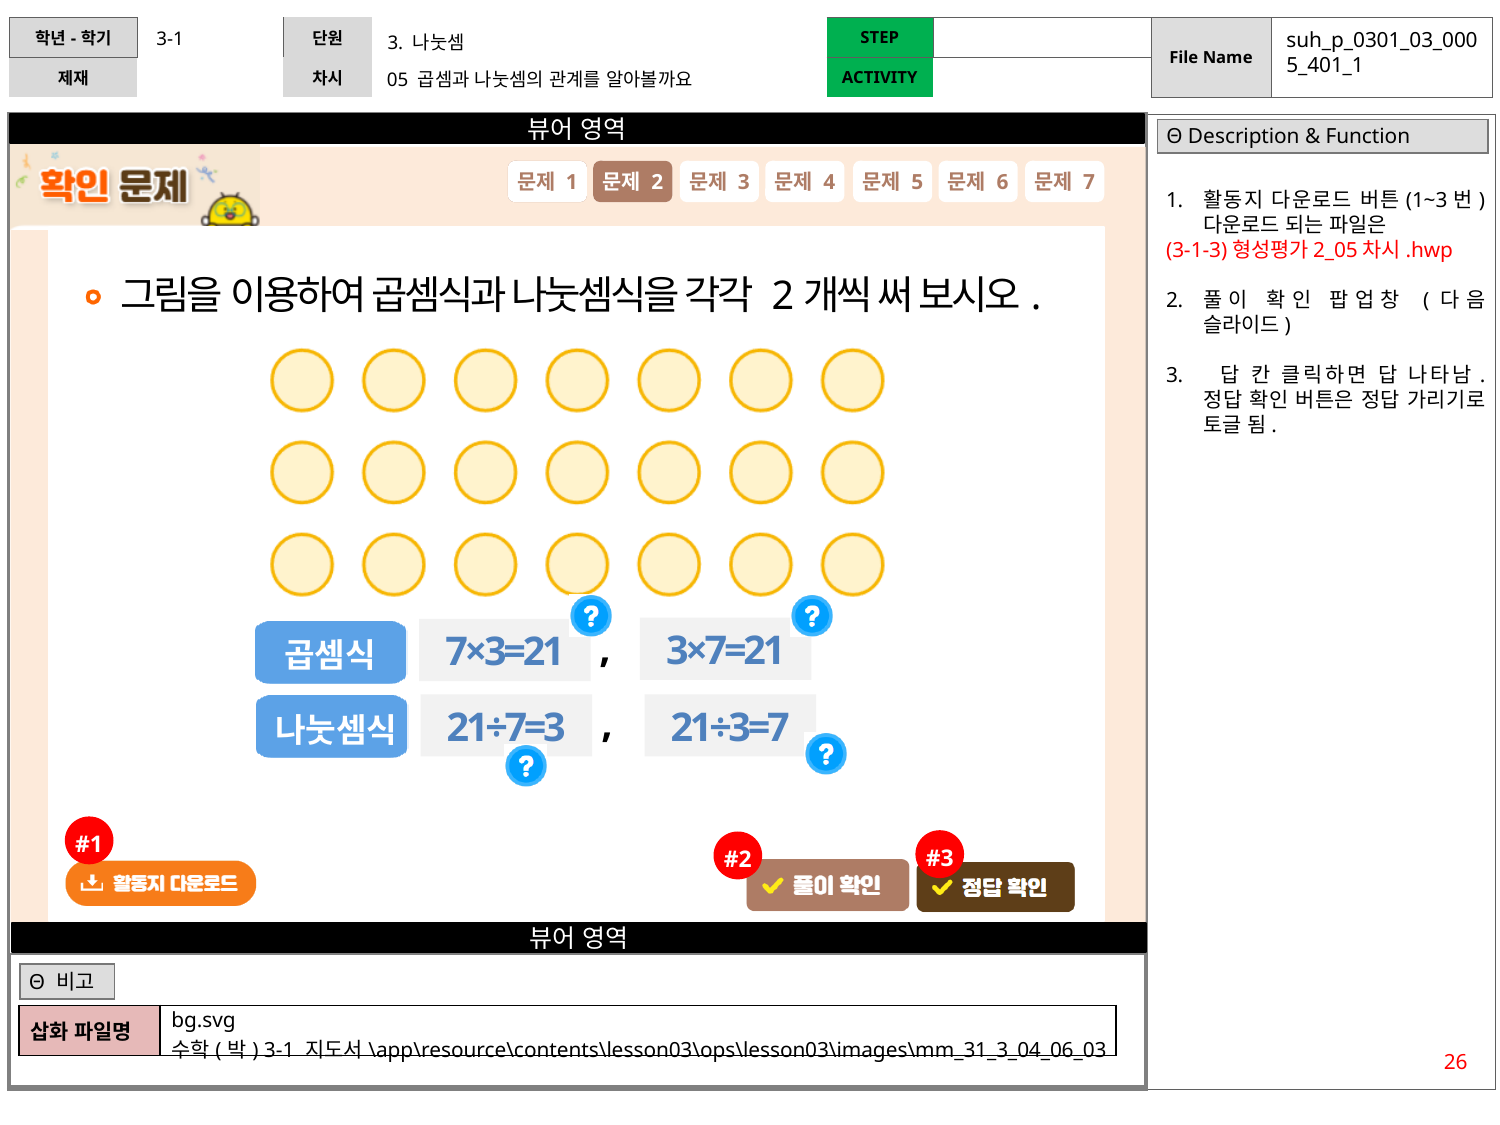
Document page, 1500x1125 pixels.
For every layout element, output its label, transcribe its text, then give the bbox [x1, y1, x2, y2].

picture [803, 732, 847, 775]
text_box , [584, 615, 774, 678]
text_box 7×3=21 [419, 618, 591, 682]
picture [262, 337, 887, 637]
text_box 21÷7=3 [420, 694, 593, 757]
text_box #3 [913, 828, 967, 857]
picture [503, 744, 547, 788]
picture [915, 858, 1078, 913]
text_box 3-1 [141, 18, 284, 55]
text_box 05 곱셈과 나눗셈의 관계를 알아볼까요 [372, 60, 821, 96]
text_box #1 [62, 814, 116, 857]
text_box 3×7=21 [639, 617, 812, 680]
text_box suh_p_0301_03_0005_401_1 [1271, 18, 1500, 84]
table_header 삽화 파일명 [20, 1006, 159, 1055]
table_header Θ Description & Function [1158, 120, 1487, 152]
picture [64, 858, 258, 908]
text_box #2 [711, 829, 765, 882]
picture [10, 144, 260, 230]
picture [256, 694, 410, 758]
text_box 그림을 이용하여 곱셈식과 나눗셈식을 각각 2개씩 써 보시오. [105, 263, 1109, 326]
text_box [507, 160, 1105, 203]
text_box 21÷3=7 [644, 694, 817, 757]
text_box , [586, 690, 649, 753]
text_box 활동지 다운로드 버튼(1~3번) 다운로드 되는 파일은 (3-1-3)형성평가2_05차시.hwp 풀이 확인 팝업창 (다음 슬라이드) 답 칸 클릭하면 답 나타남. 정답 확인 버튼은 정답 가리기로 토글 됨. [1151, 179, 1500, 494]
picture [744, 856, 911, 913]
picture [82, 285, 103, 307]
text_box 3. 나눗셈 [372, 23, 828, 48]
table_header bg.svg 수학(박) 3-1 지도서\app\resource\contents\lesson03\ops\lesson03\images\mm_31_3_04_06_03 [161, 1006, 1115, 1055]
picture [254, 621, 408, 684]
